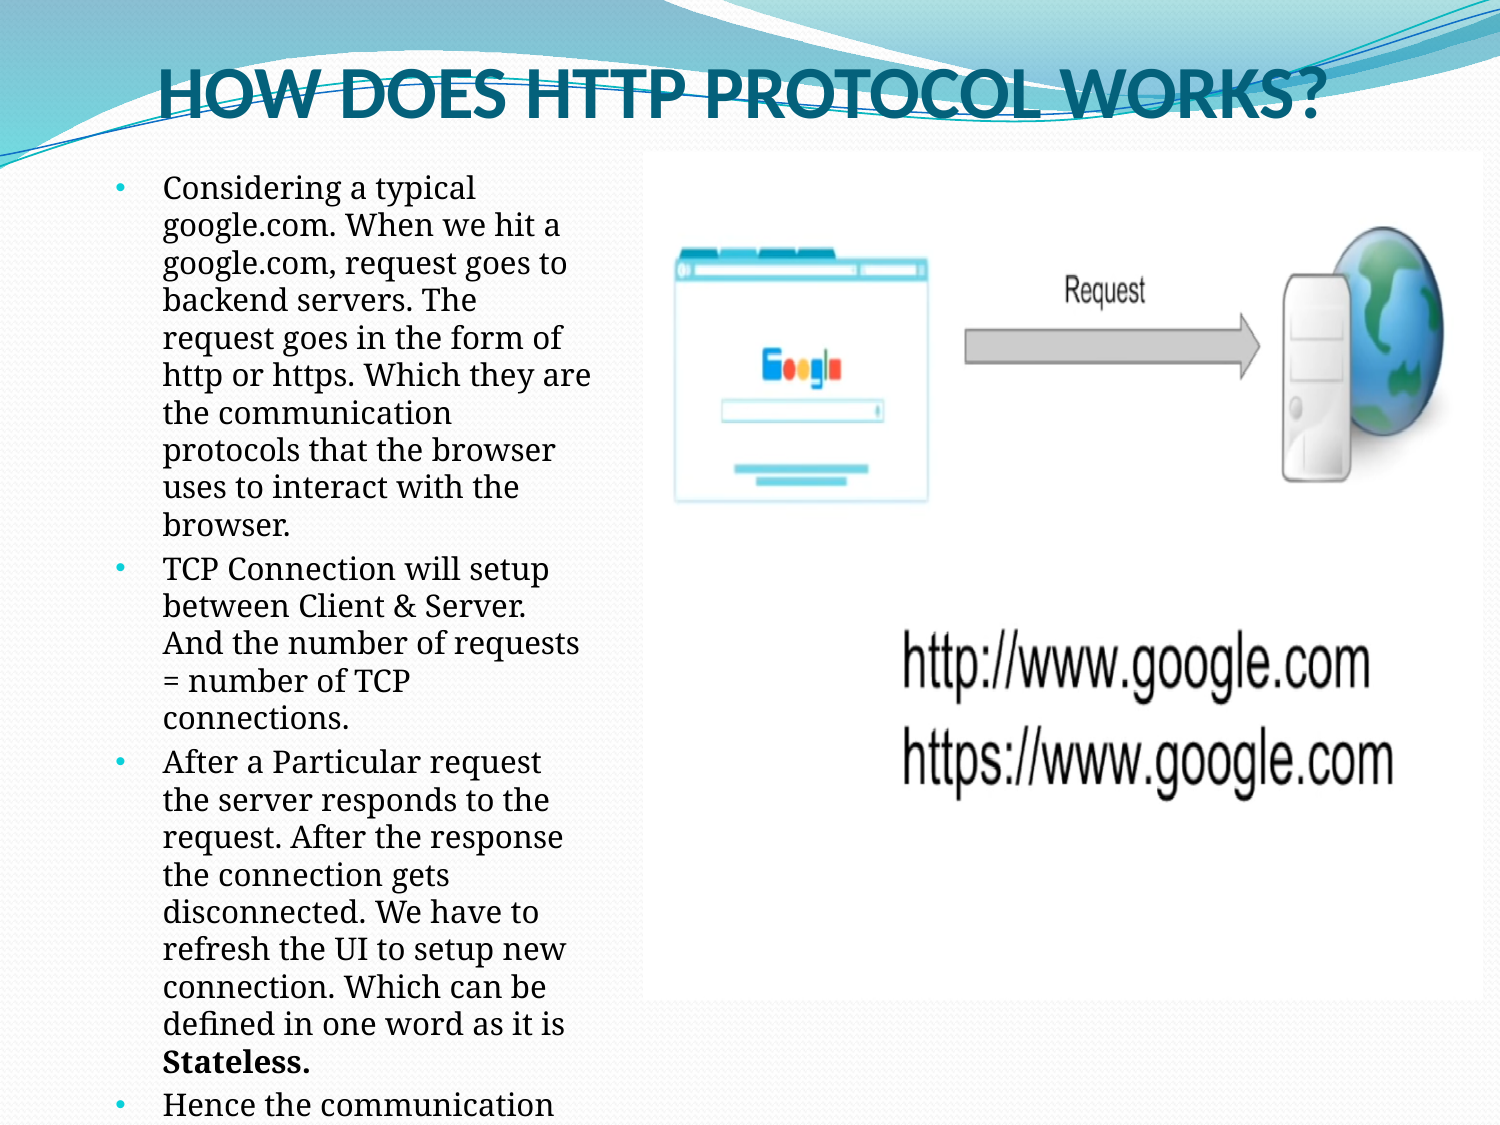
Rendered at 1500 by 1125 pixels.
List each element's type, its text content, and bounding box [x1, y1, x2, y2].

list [643, 152, 1483, 1000]
list Considering a typical google.com. When we hit a google.com, request goes to backend servers. The request goes in the form of http or https. Which they are the communication protocols that the browser uses to interact with the browser. TCP Connection will setup between Client & Server. And the number of requests = number of TCP connections. After a Particular request the server responds to the request. After the response the connection gets disconnected. We have to refresh the UI to setup new connection. Which can be defined in one word as it is Stateless. Hence the communication mode is unidirectional. [112, 160, 597, 1025]
title HOW DOES HTTP PROTOCOL WORKS? [112, 19, 1376, 134]
